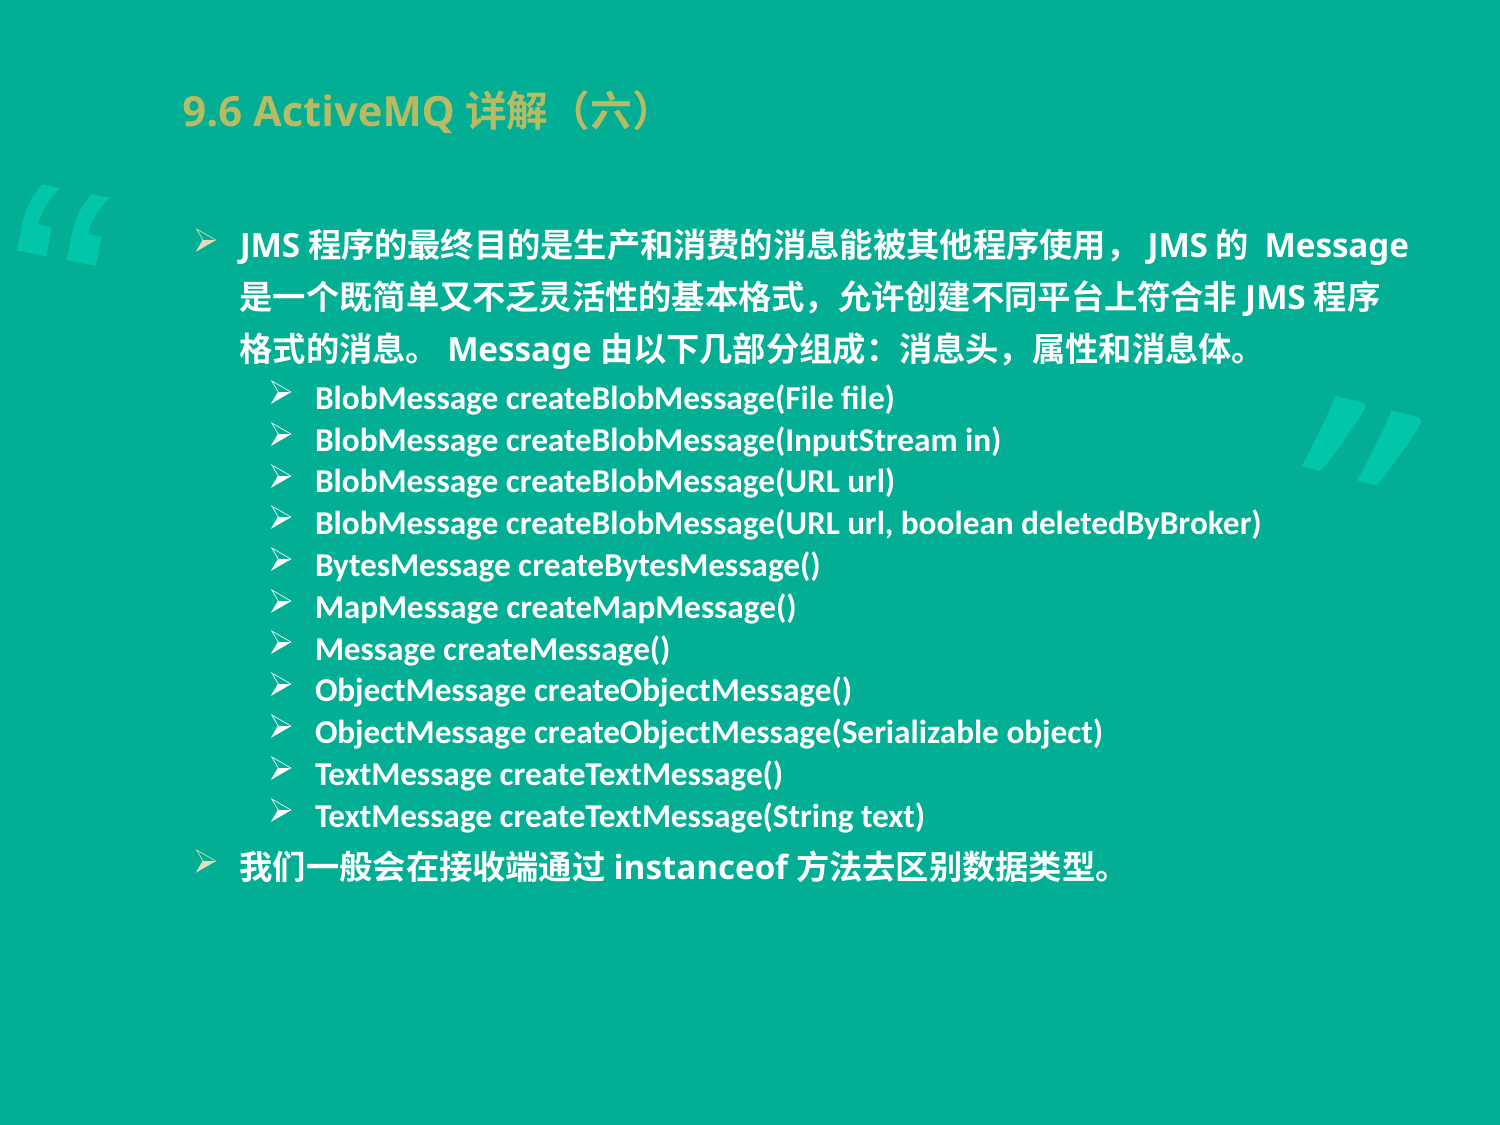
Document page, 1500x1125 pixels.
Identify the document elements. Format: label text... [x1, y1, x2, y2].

title 9.6 ActiveMQ详解（六） [167, 28, 1333, 144]
list JMS程序的最终目的是生产和消费的消息能被其他程序使用，JMS的 Message是一个既简单又不乏灵活性的基本格式，允许创建不同平台上符合非JMS程序格式的消息。Message由以下几部分组成：消息头，属性和消息体。 BlobMessage createBlobMessage(File file) BlobMessage createBlobMessage(InputStream in) BlobMessage createBlobMessage(URL url) BlobMessage createBlobMessage(URL url, boolean deletedByBroker) BytesMessage createBytesMessage() MapMessage createMapMessage() Message createMessage() ObjectMessage createObjectMessage() ObjectMessage createObjectMessage(Serializable object) TextMessage createTextMessage() TextMessage createTextMessage(String text) 我们一般会在接收端通过instanceof方法去区别数据类型。 [102, 204, 1426, 1043]
